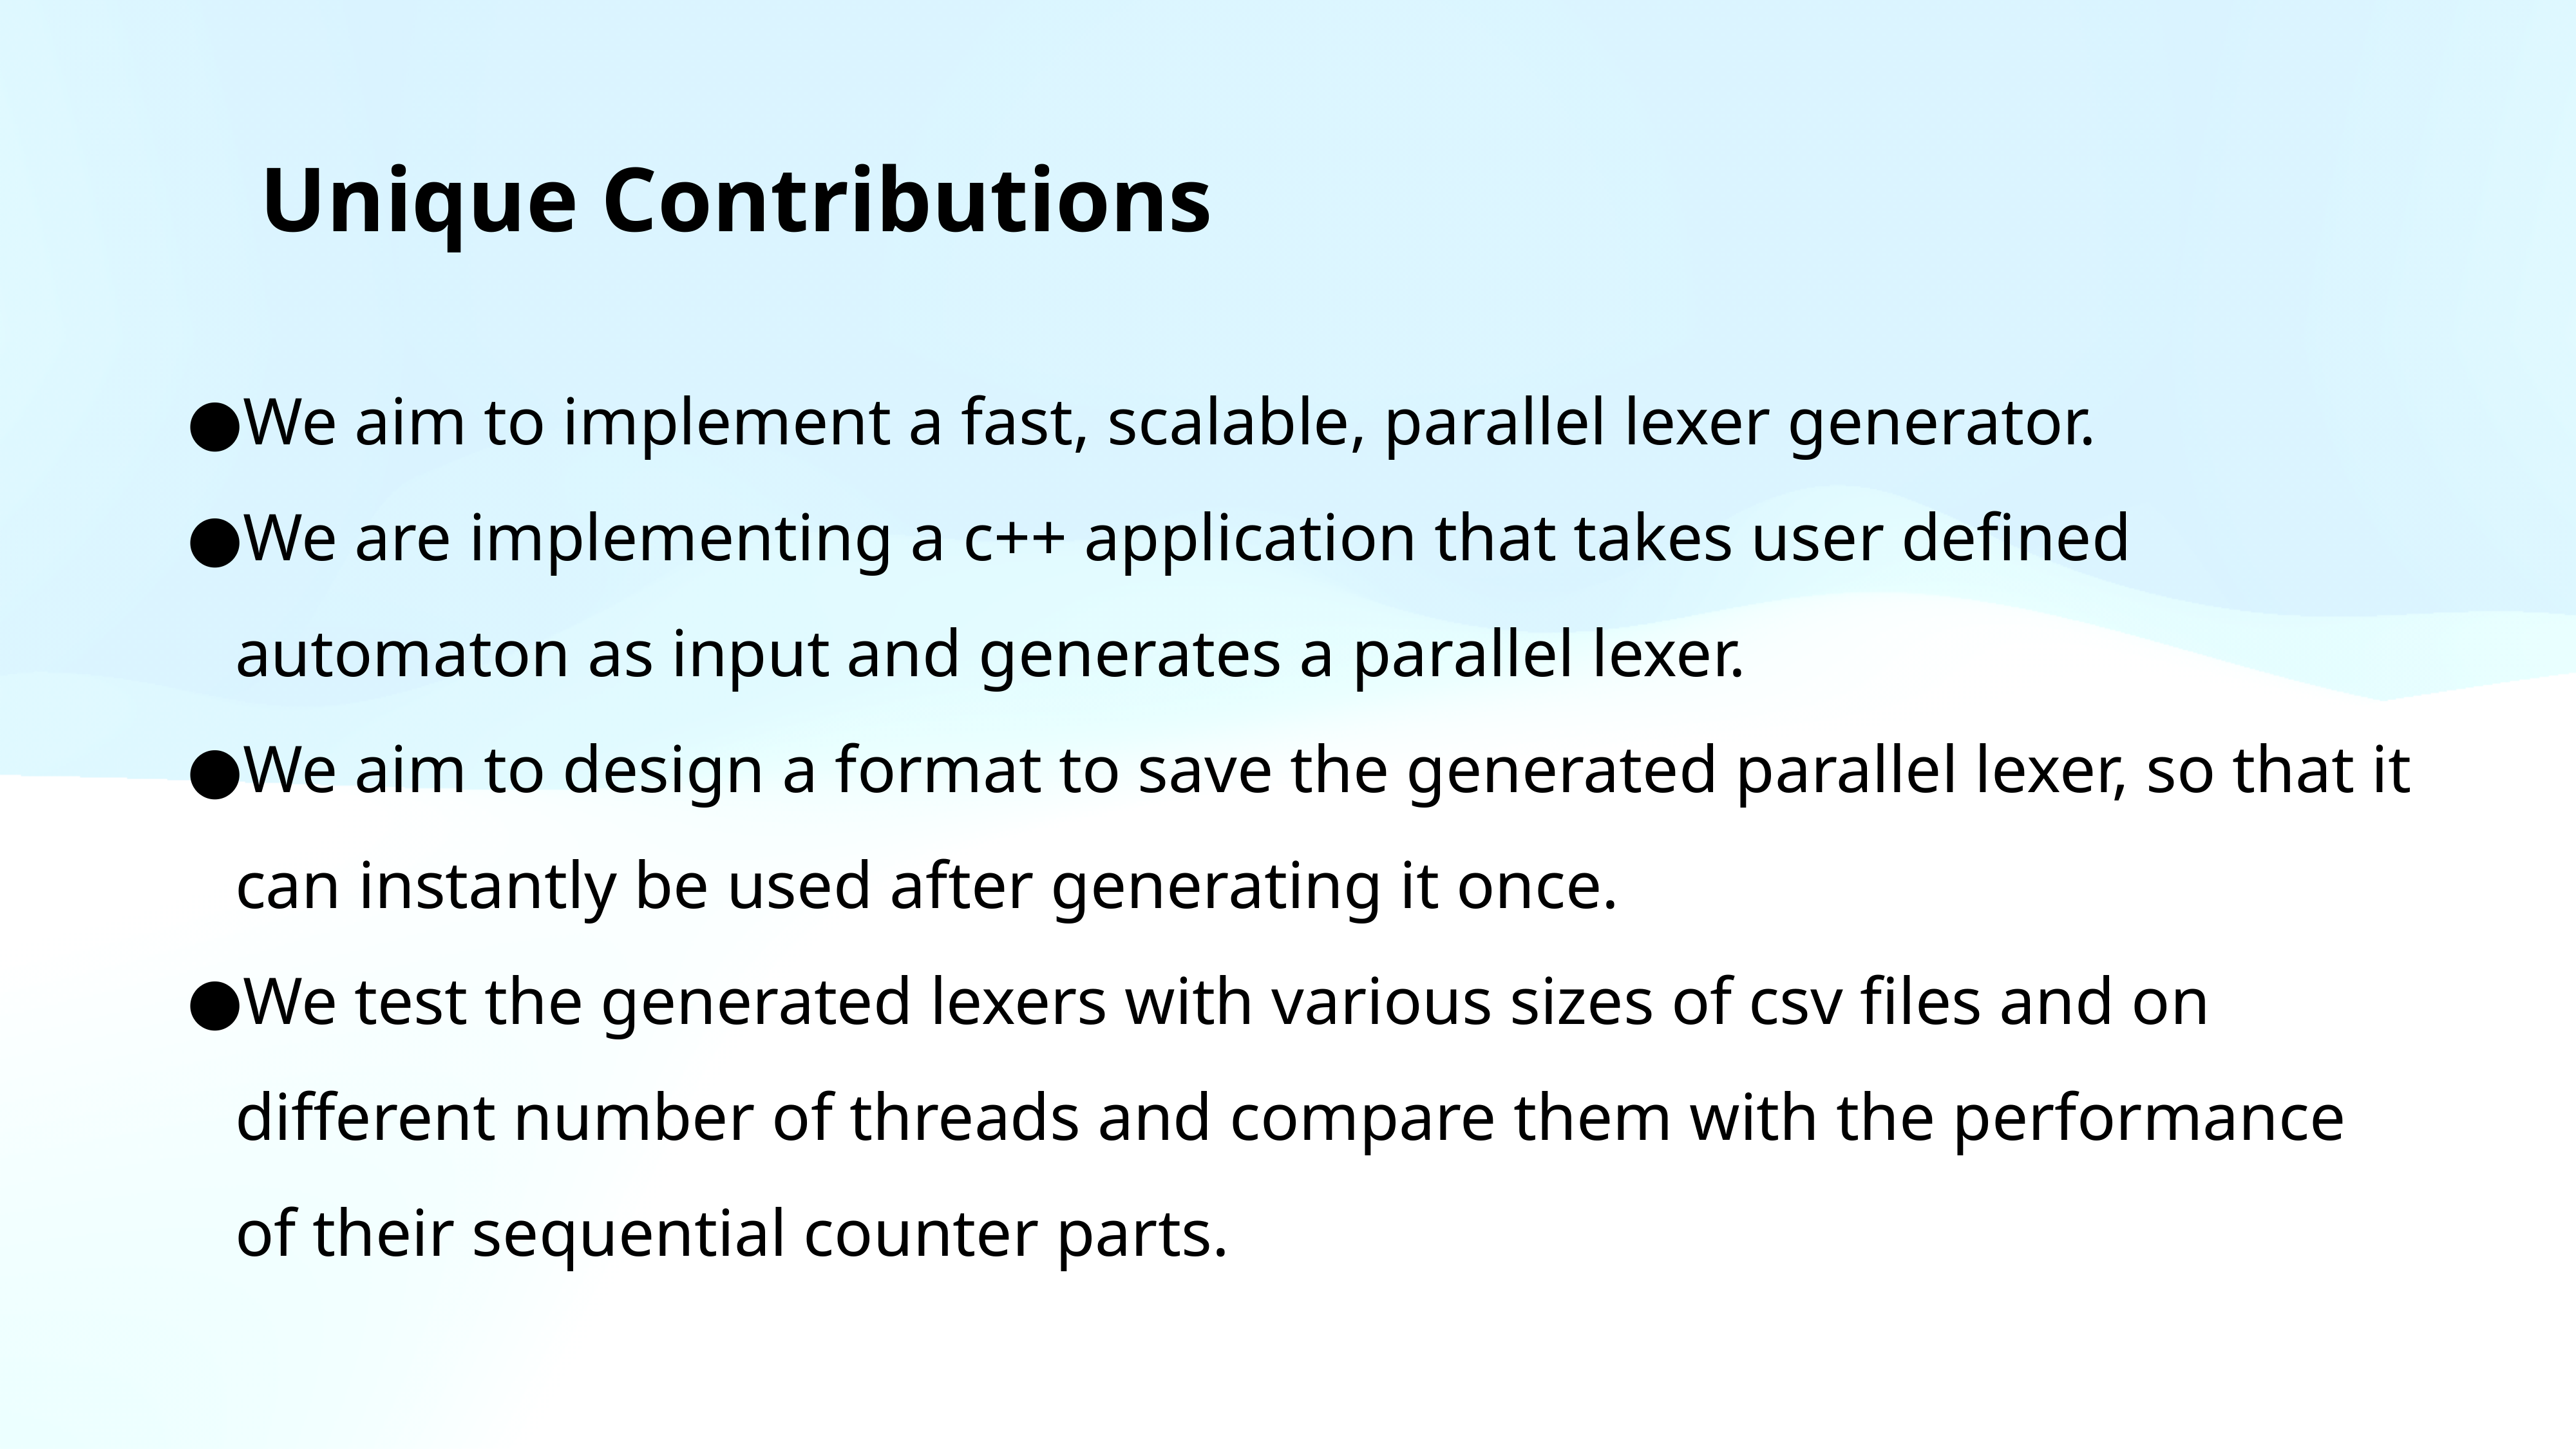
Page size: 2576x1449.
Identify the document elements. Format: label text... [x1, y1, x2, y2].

text_box We aim to implement a fast, scalable, parallel lexer generator. We are implementing a c++ application that takes user defined automaton as input and generates a parallel lexer. We aim to design a format to save the generated parallel lexer, so that it can instantly be used after generating it once. We test the generated lexers with various sizes of csv files and on different number of threads and compare them with the performance of their sequential counter parts. [177, 332, 2427, 1278]
picture [0, 0, 2576, 1449]
text_box Unique Contributions [254, 137, 2322, 255]
